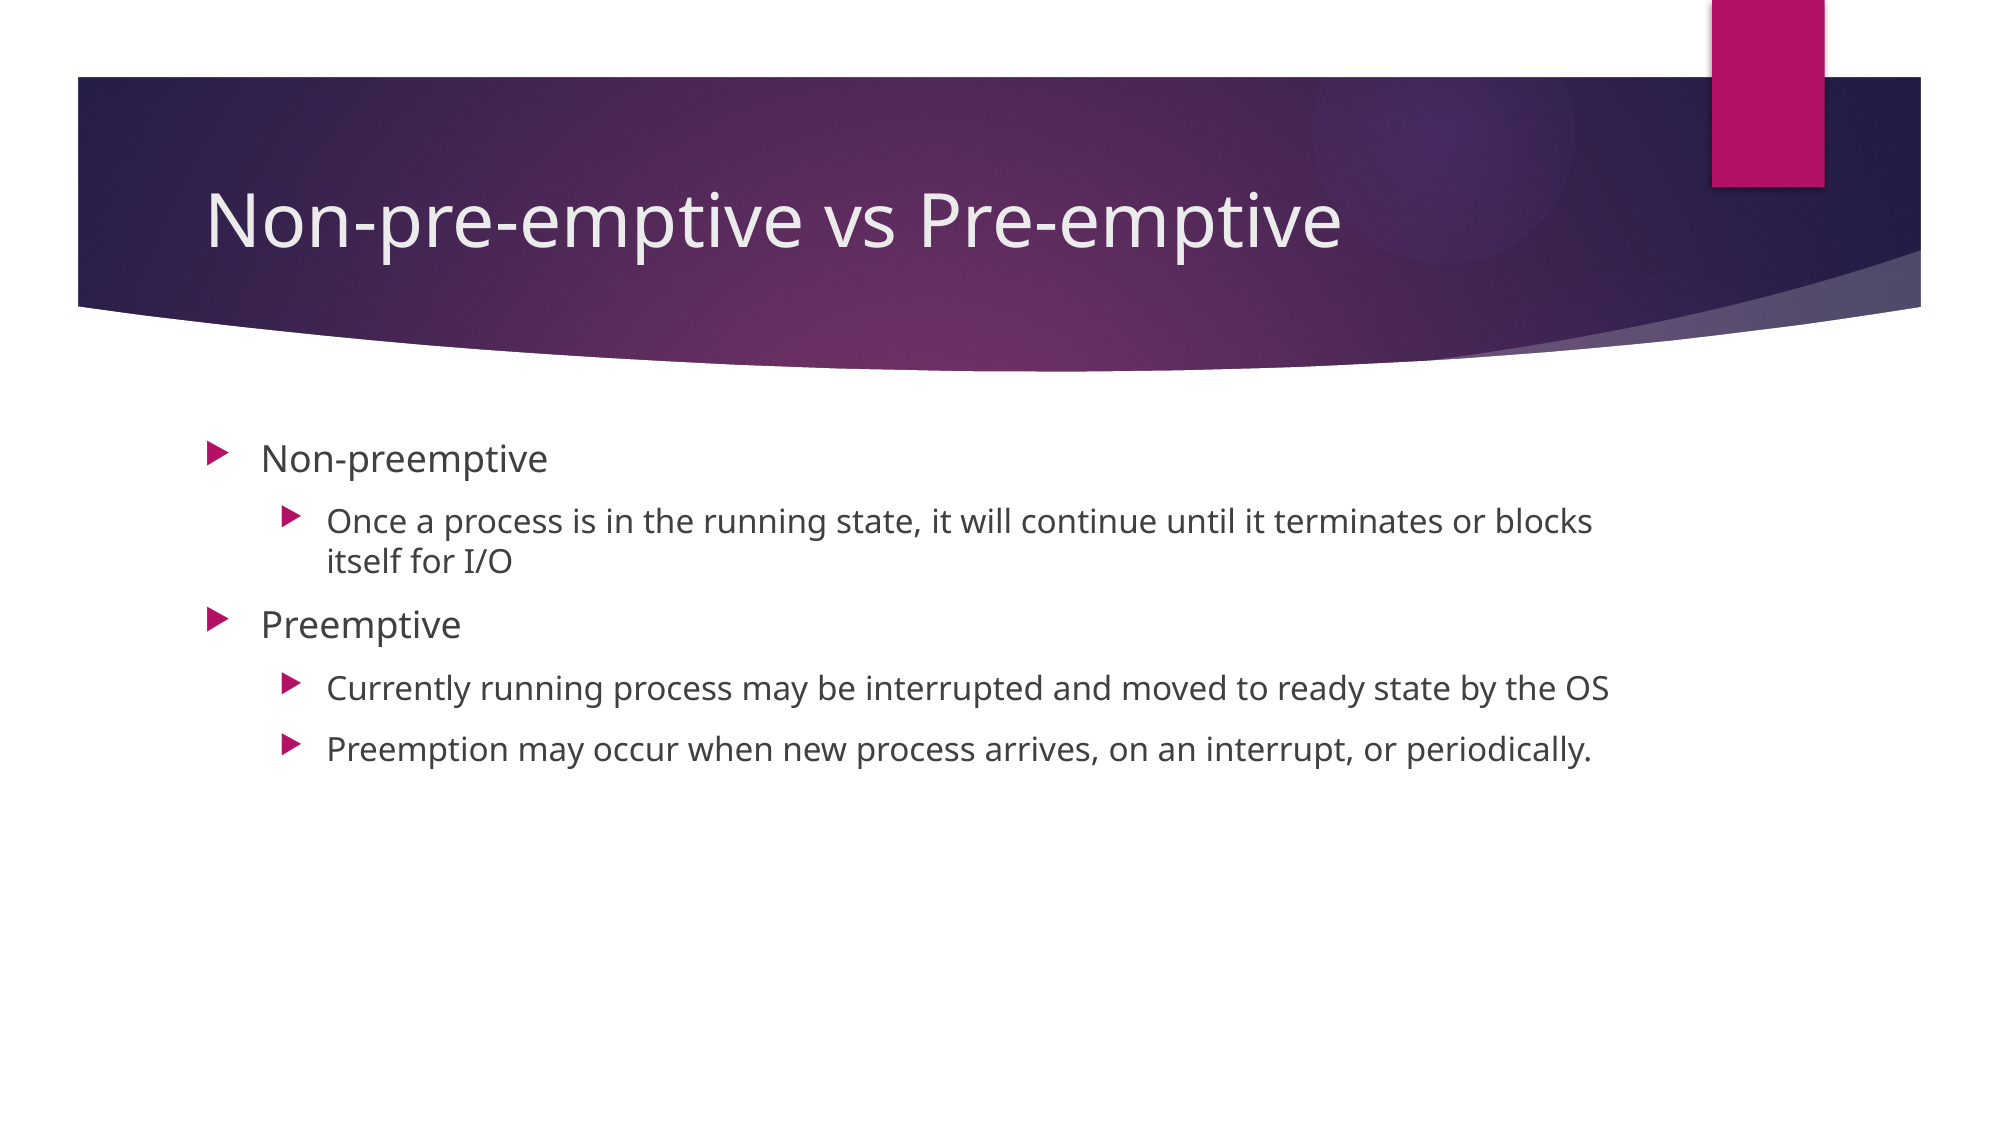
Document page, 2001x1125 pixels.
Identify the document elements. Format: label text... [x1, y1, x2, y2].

list Non-preemptive Once a process is in the running state, it will continue until it terminates or blocks itself for I/O Preemptive Currently running process may be interrupted and moved to ready state by the OS Preemption may occur when new process arrives, on an interrupt, or periodically. [189, 427, 1638, 988]
title Non-pre-emptive vs Pre-emptive [189, 159, 1627, 276]
